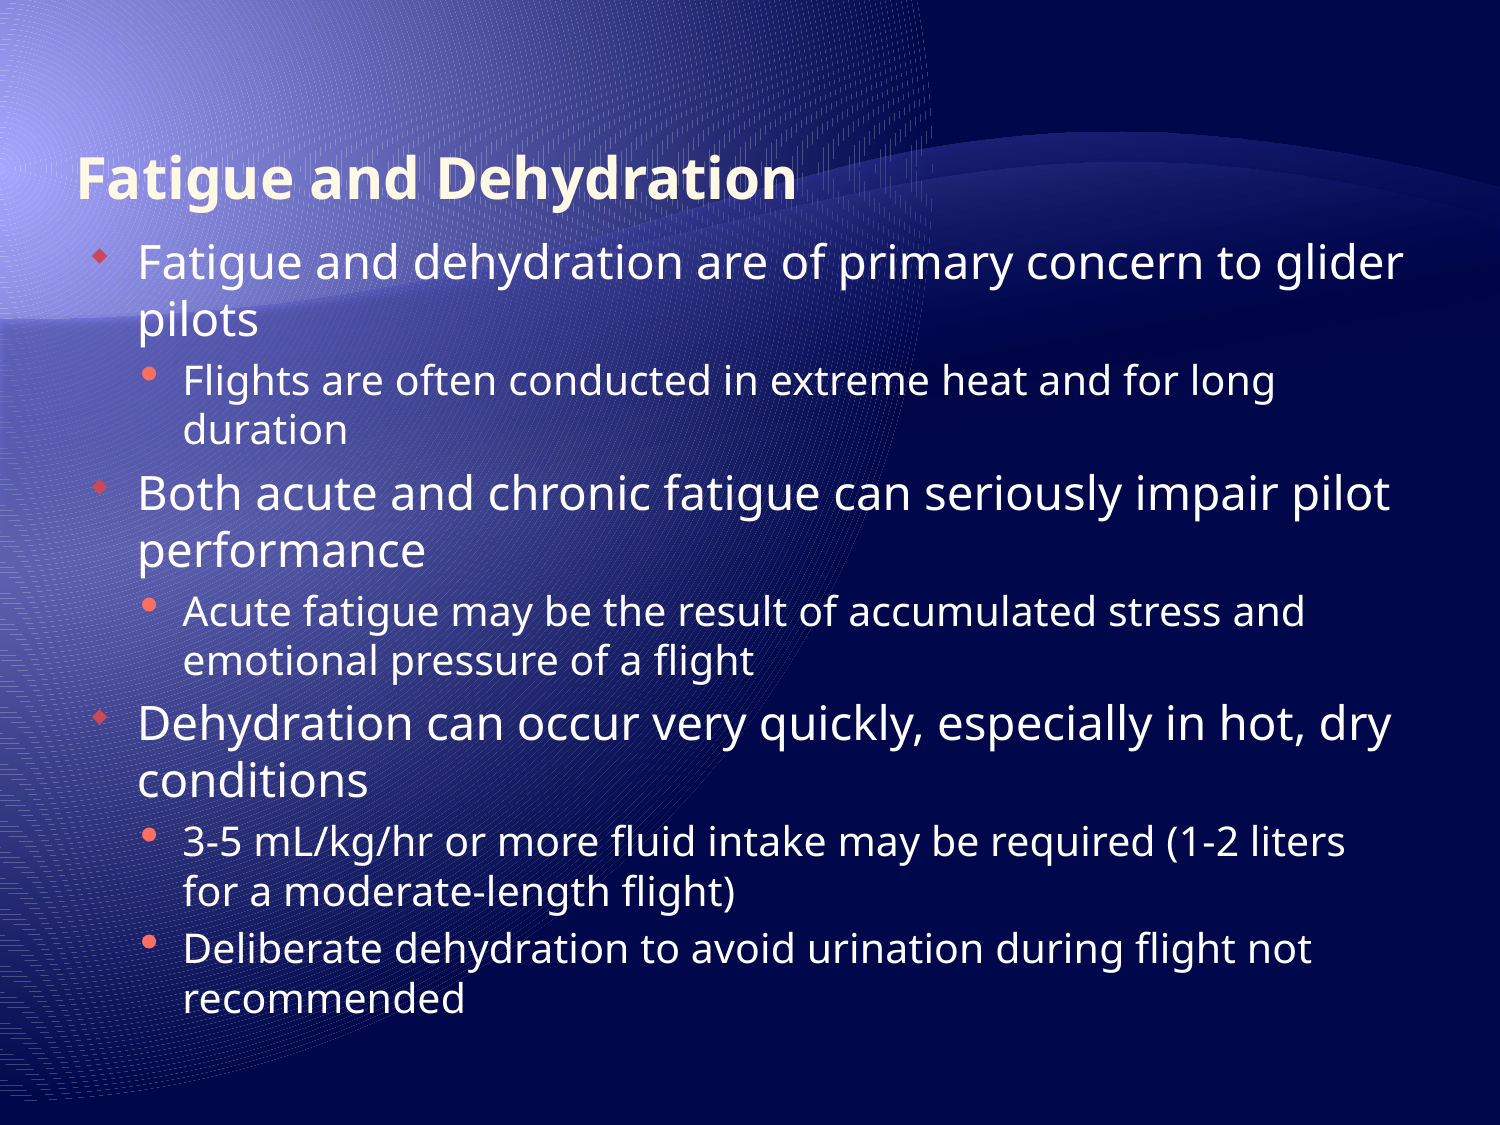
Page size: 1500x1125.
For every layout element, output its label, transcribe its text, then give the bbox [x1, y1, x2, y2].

title Fatigue and Dehydration [75, 87, 1425, 213]
list Fatigue and dehydration are of primary concern to glider pilots Flights are often conducted in extreme heat and for long duration Both acute and chronic fatigue can seriously impair pilot performance Acute fatigue may be the result of accumulated stress and emotional pressure of a flight Dehydration can occur very quickly, especially in hot, dry conditions 3-5 mL/kg/hr or more fluid intake may be required (1-2 liters for a moderate-length flight) Deliberate dehydration to avoid urination during flight not recommended [75, 224, 1425, 1033]
